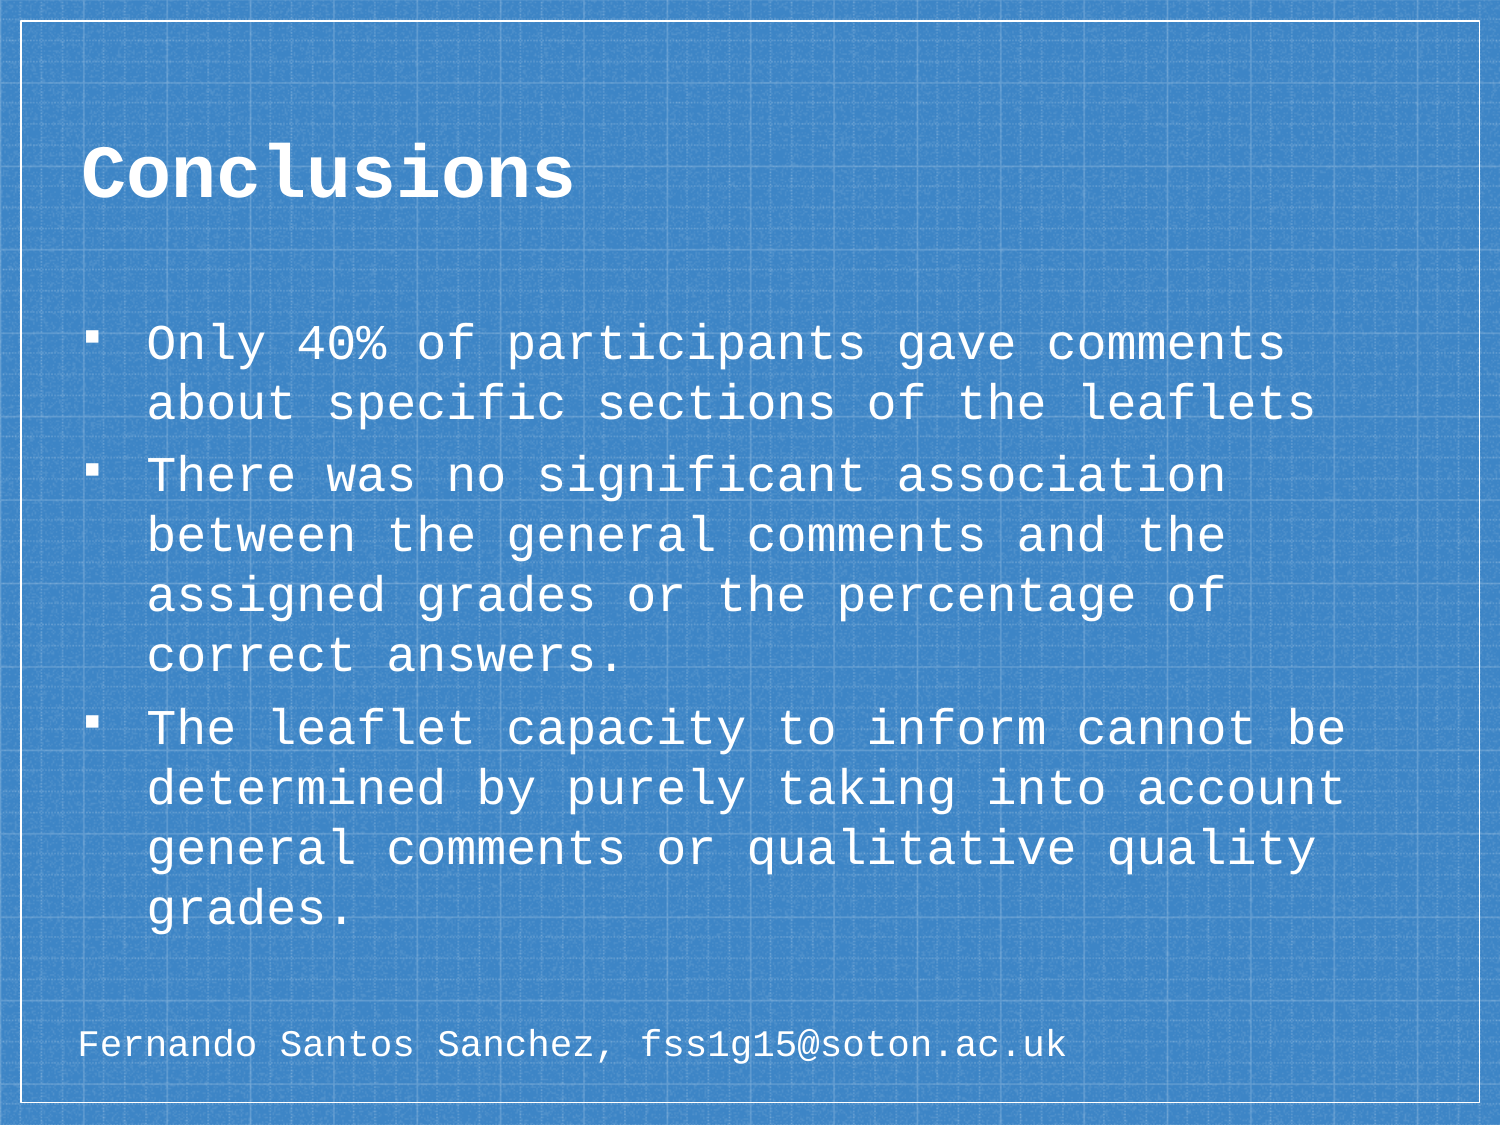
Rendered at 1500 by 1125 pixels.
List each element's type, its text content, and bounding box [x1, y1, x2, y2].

title Conclusions [66, 108, 1417, 199]
list Only 40% of participants gave comments about specific sections of the leaflets There was no significant association between the general comments and the assigned grades or the percentage of correct answers. The leaflet capacity to inform cannot be determined by purely taking into account general comments or qualitative quality grades. Fernando Santos Sanchez, fss1g15@soton.ac.uk [56, 294, 1417, 1091]
picture [0, 0, 1500, 1125]
